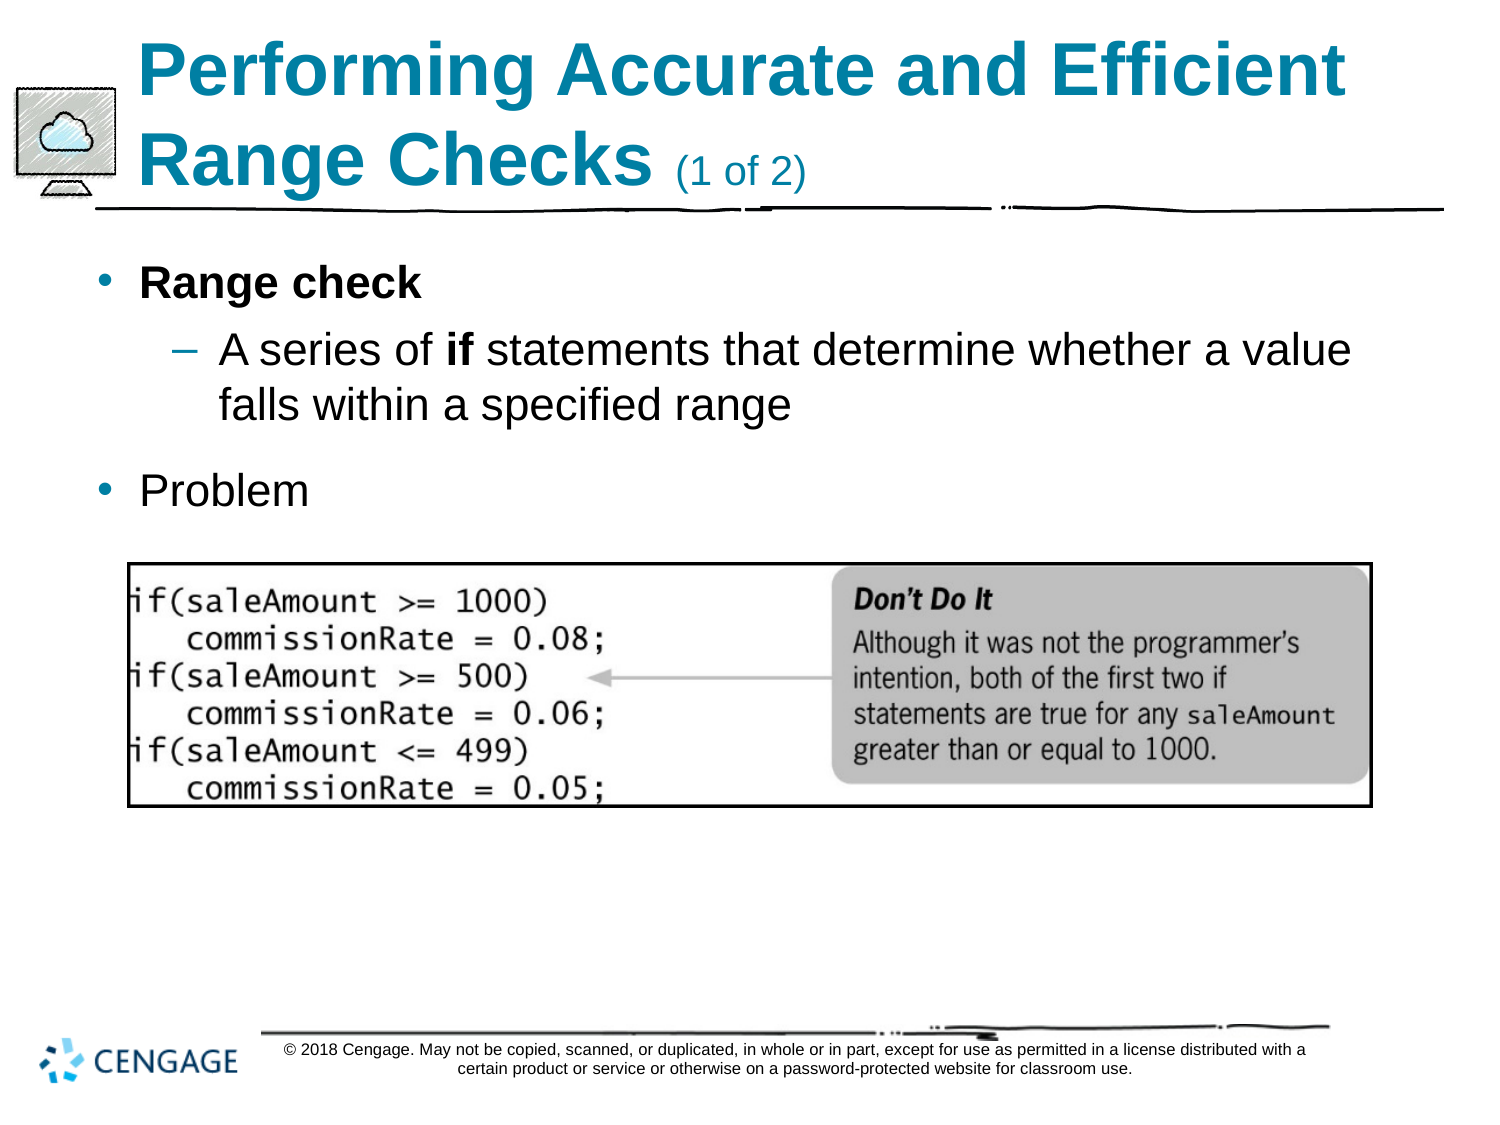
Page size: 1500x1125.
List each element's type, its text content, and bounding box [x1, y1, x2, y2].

picture [19, 1024, 250, 1096]
list © 2018 Cengage. May not be copied, scanned, or duplicated, in whole or in part, except for use as permitted in a license distributed with a certain product or service or otherwise on a password-protected website for classroom use. [261, 1040, 1331, 1089]
title Performing Accurate and Efficient Range Checks (1 of 2) [137, 18, 1363, 200]
picture [13, 86, 117, 201]
picture [95, 205, 1444, 213]
list Range check A series of if statements that determine whether a value falls within a specified range Problem [97, 252, 1388, 519]
picture [127, 562, 1373, 809]
picture [261, 1024, 1331, 1040]
